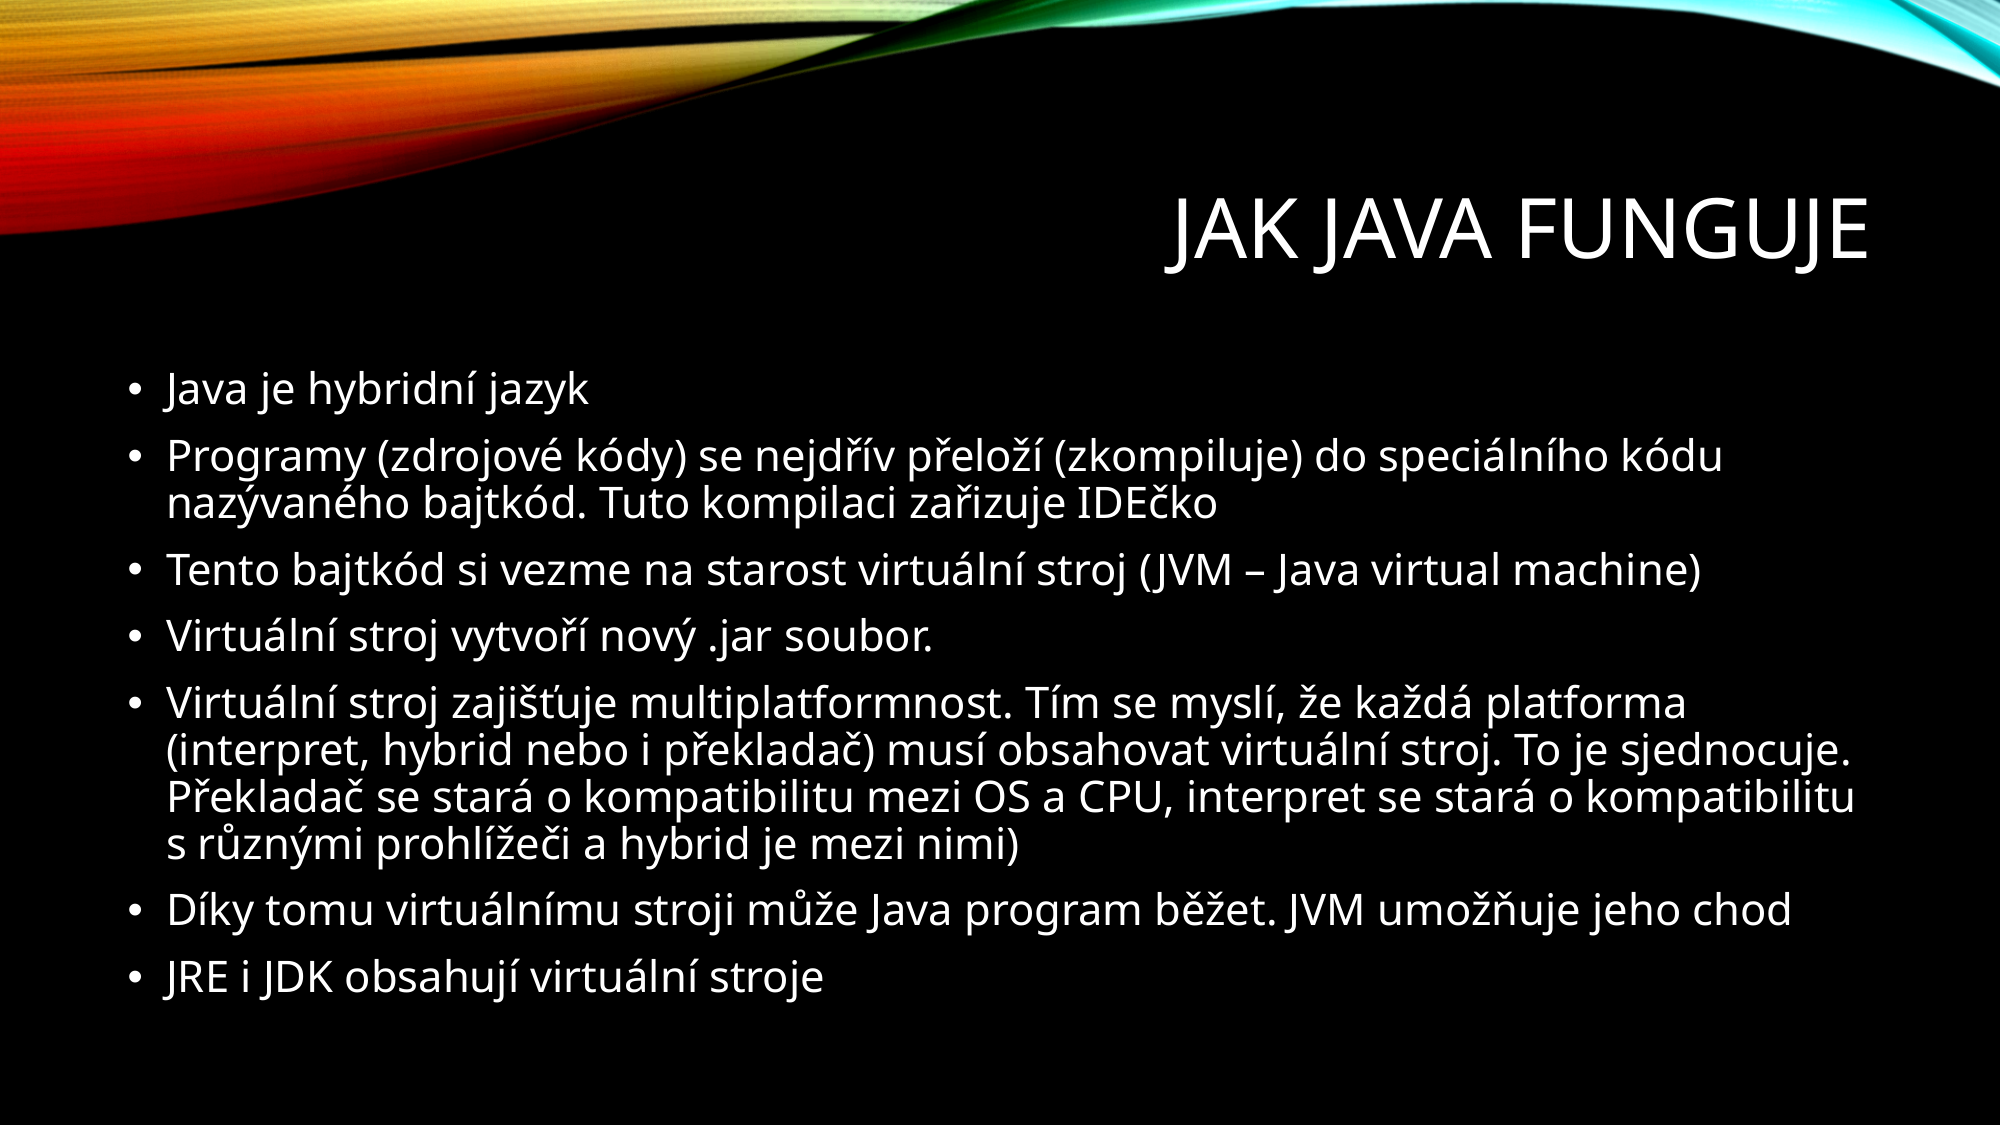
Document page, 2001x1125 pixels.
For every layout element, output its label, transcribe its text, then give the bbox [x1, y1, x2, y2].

picture [0, 0, 2000, 237]
title Jak Java funguje [474, 125, 1888, 338]
list Java je hybridní jazyk Programy (zdrojové kódy) se nejdřív přeloží (zkompiluje) do speciálního kódu nazývaného bajtkód. Tuto kompilaci zařizuje IDEčko Tento bajtkód si vezme na starost virtuální stroj (JVM – Java virtual machine) Virtuální stroj vytvoří nový .jar soubor. Virtuální stroj zajišťuje multiplatformnost. Tím se myslí, že každá platforma (interpret, hybrid nebo i překladač) musí obsahovat virtuální stroj. To je sjednocuje. Překladač se stará o kompatibilitu mezi OS a CPU, interpret se stará o kompatibilitu s různými prohlížeči a hybrid je mezi nimi) Díky tomu virtuálnímu stroji může Java program běžet. JVM umožňuje jeho chod JRE i JDK obsahují virtuální stroje [112, 360, 1888, 1021]
